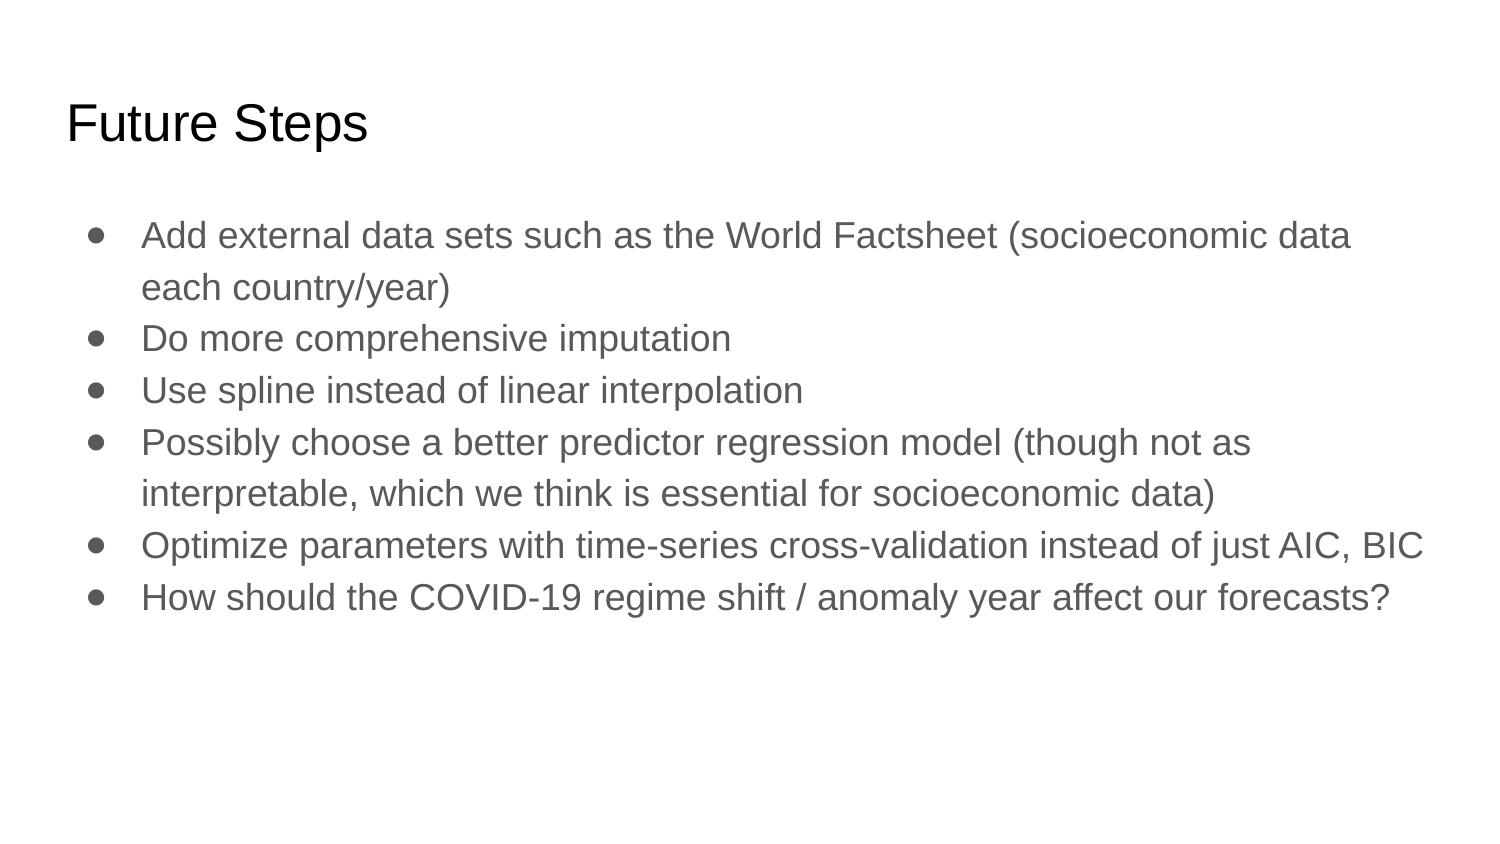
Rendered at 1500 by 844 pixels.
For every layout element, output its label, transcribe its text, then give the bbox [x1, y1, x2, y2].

title Future Steps [51, 72, 1449, 167]
list Add external data sets such as the World Factsheet (socioeconomic data each country/year) Do more comprehensive imputation Use spline instead of linear interpolation Possibly choose a better predictor regression model (though not as interpretable, which we think is essential for socioeconomic data) Optimize parameters with time-series cross-validation instead of just AIC, BIC How should the COVID-19 regime shift / anomaly year affect our forecasts? [51, 189, 1449, 750]
